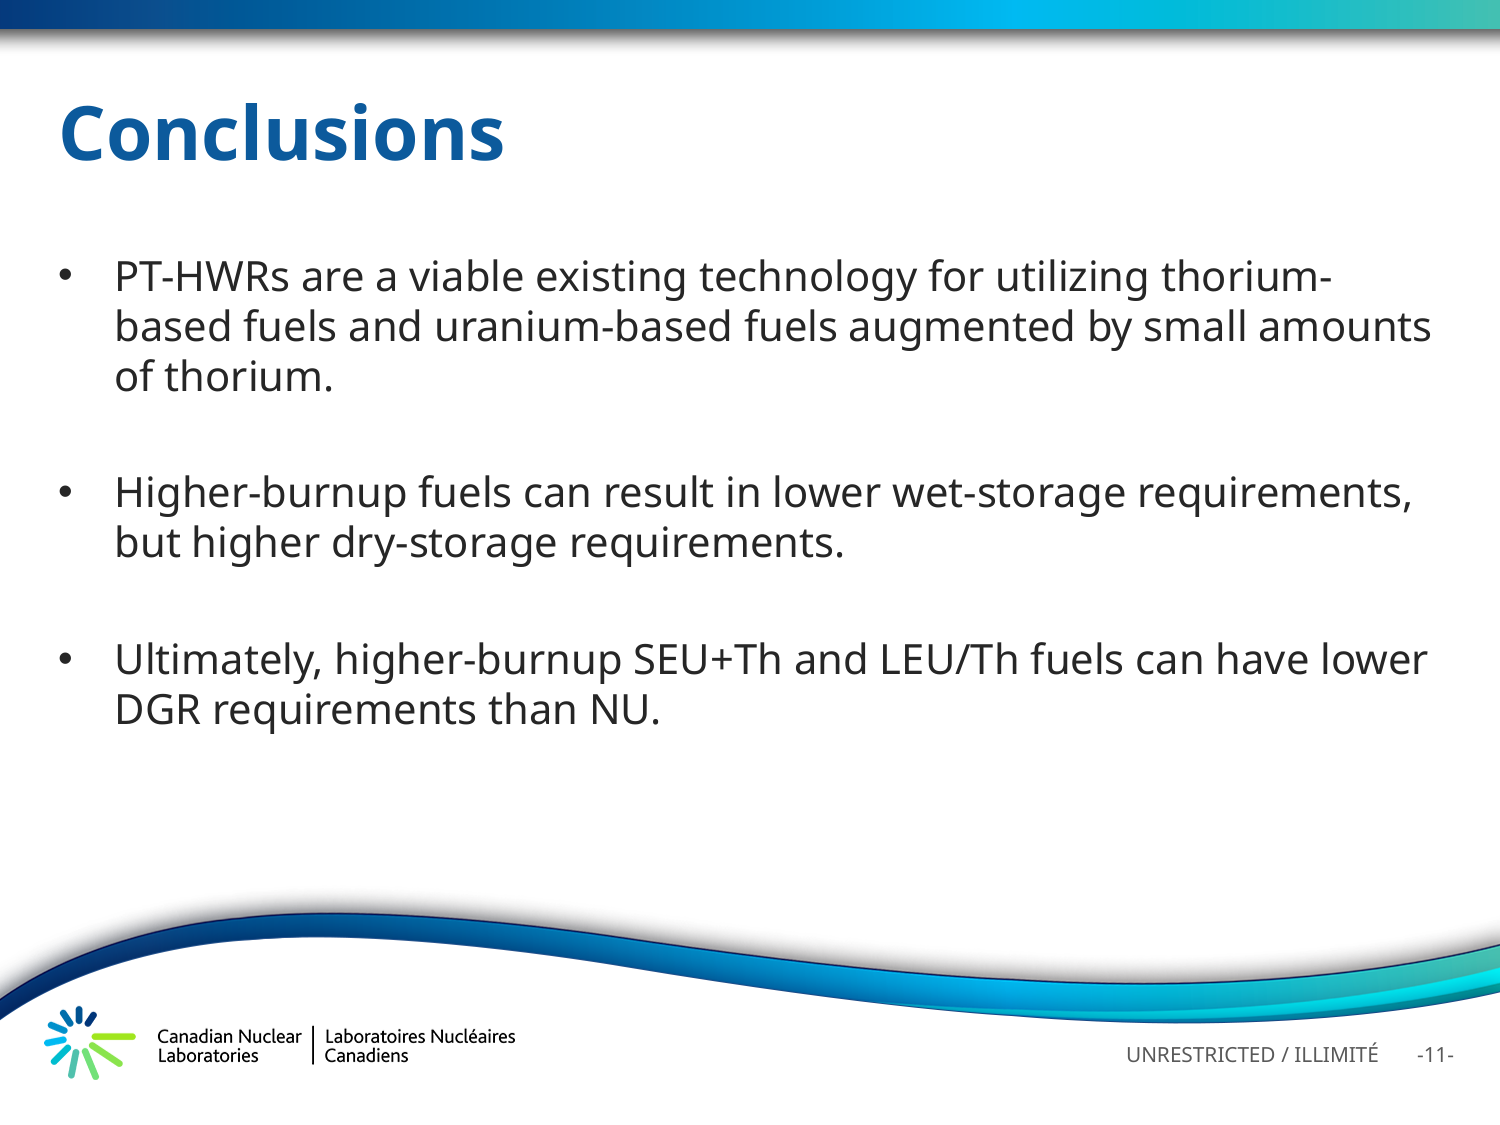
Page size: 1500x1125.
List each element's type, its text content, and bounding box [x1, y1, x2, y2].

list PT-HWRs are a viable existing technology for utilizing thorium-based fuels and uranium-based fuels augmented by small amounts of thorium. Higher-burnup fuels can result in lower wet-storage requirements, but higher dry-storage requirements. Ultimately, higher-burnup SEU+Th and LEU/Th fuels can have lower DGR requirements than NU. [43, 184, 1455, 913]
picture [0, 0, 1500, 1125]
title Conclusions [43, 78, 1455, 184]
